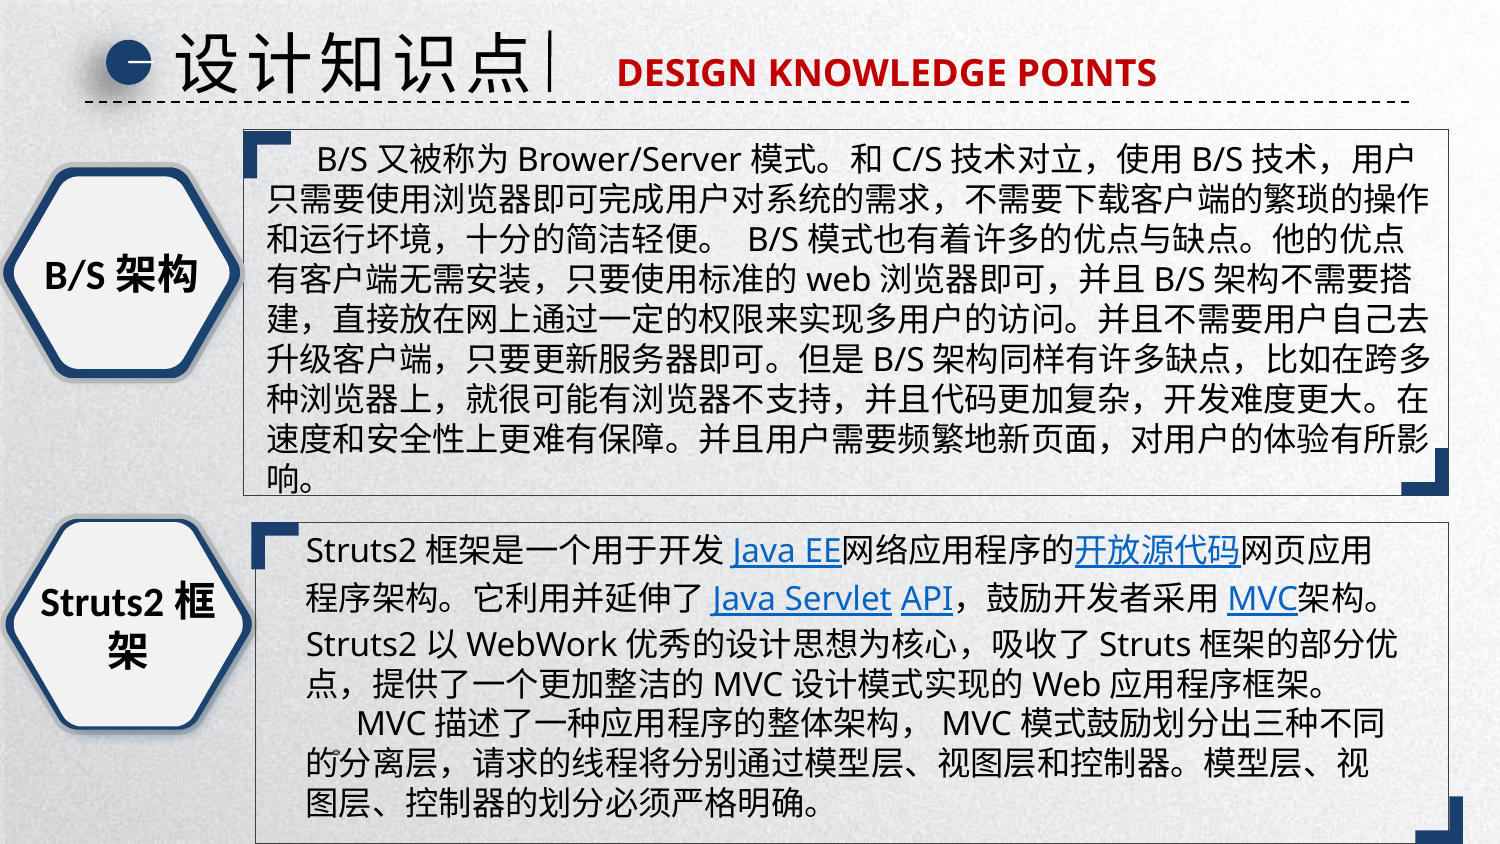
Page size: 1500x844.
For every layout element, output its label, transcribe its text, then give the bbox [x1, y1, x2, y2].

picture [333, 749, 340, 757]
text_box 设计知识点 [158, 14, 547, 102]
picture [0, 0, 1500, 844]
text_box [254, 537, 1414, 844]
text_box B/S架构 [12, 175, 231, 370]
text_box B/S又被称为Brower/Server模式。和C/S技术对立，使用B/S技术，用户只需要使用浏览器即可完成用户对系统的需求，不需要下载客户端的繁琐的操作和运行坏境，十分的简洁轻便。 B/S模式也有着许多的优点与缺点。他的优点有客户端无需安装，只要使用标准的web浏览器即可，并且B/S架构不需要搭建，直接放在网上通过一定的权限来实现多用户的访问。并且不需要用户自己去升级客户端，只要更新服务器即可。但是B/S架构同样有许多缺点，比如在跨多种浏览器上，就很可能有浏览器不支持，并且代码更加复杂，开发难度更大。在速度和安全性上更难有保障。并且用户需要频繁地新页面，对用户的体验有所影响。 [251, 131, 1449, 506]
text_box [0, 163, 197, 382]
text_box [243, 130, 292, 179]
text_box Struts2框架 [12, 521, 244, 728]
text_box 设计知识点 [158, 103, 547, 109]
text_box [243, 128, 1450, 447]
text_box [300, 521, 1450, 829]
text_box Struts2框架是一个用于开发Java EE网络应用程序的开放源代码网页应用程序架构。它利用并延伸了Java Servlet API，鼓励开发者采用MVC架构。Struts2以WebWork优秀的设计思想为核心，吸收了Struts框架的部分优点，提供了一个更加整洁的MVC设计模式实现的Web应用程序框架。 MVC描述了一种应用程序的整体架构，MVC模式鼓励划分出三种不同的分离层，请求的线程将分别通过模型层、视图层和控制器。模型层、视图层、控制器的划分必须严格明确。 [291, 522, 1416, 830]
text_box [1414, 795, 1464, 844]
text_box [250, 521, 300, 570]
text_box 一 [105, 38, 153, 86]
text_box [1, 515, 86, 644]
text_box DESIGN KNOWLEDGE POINTS [601, 41, 1173, 102]
text_box [243, 179, 251, 497]
